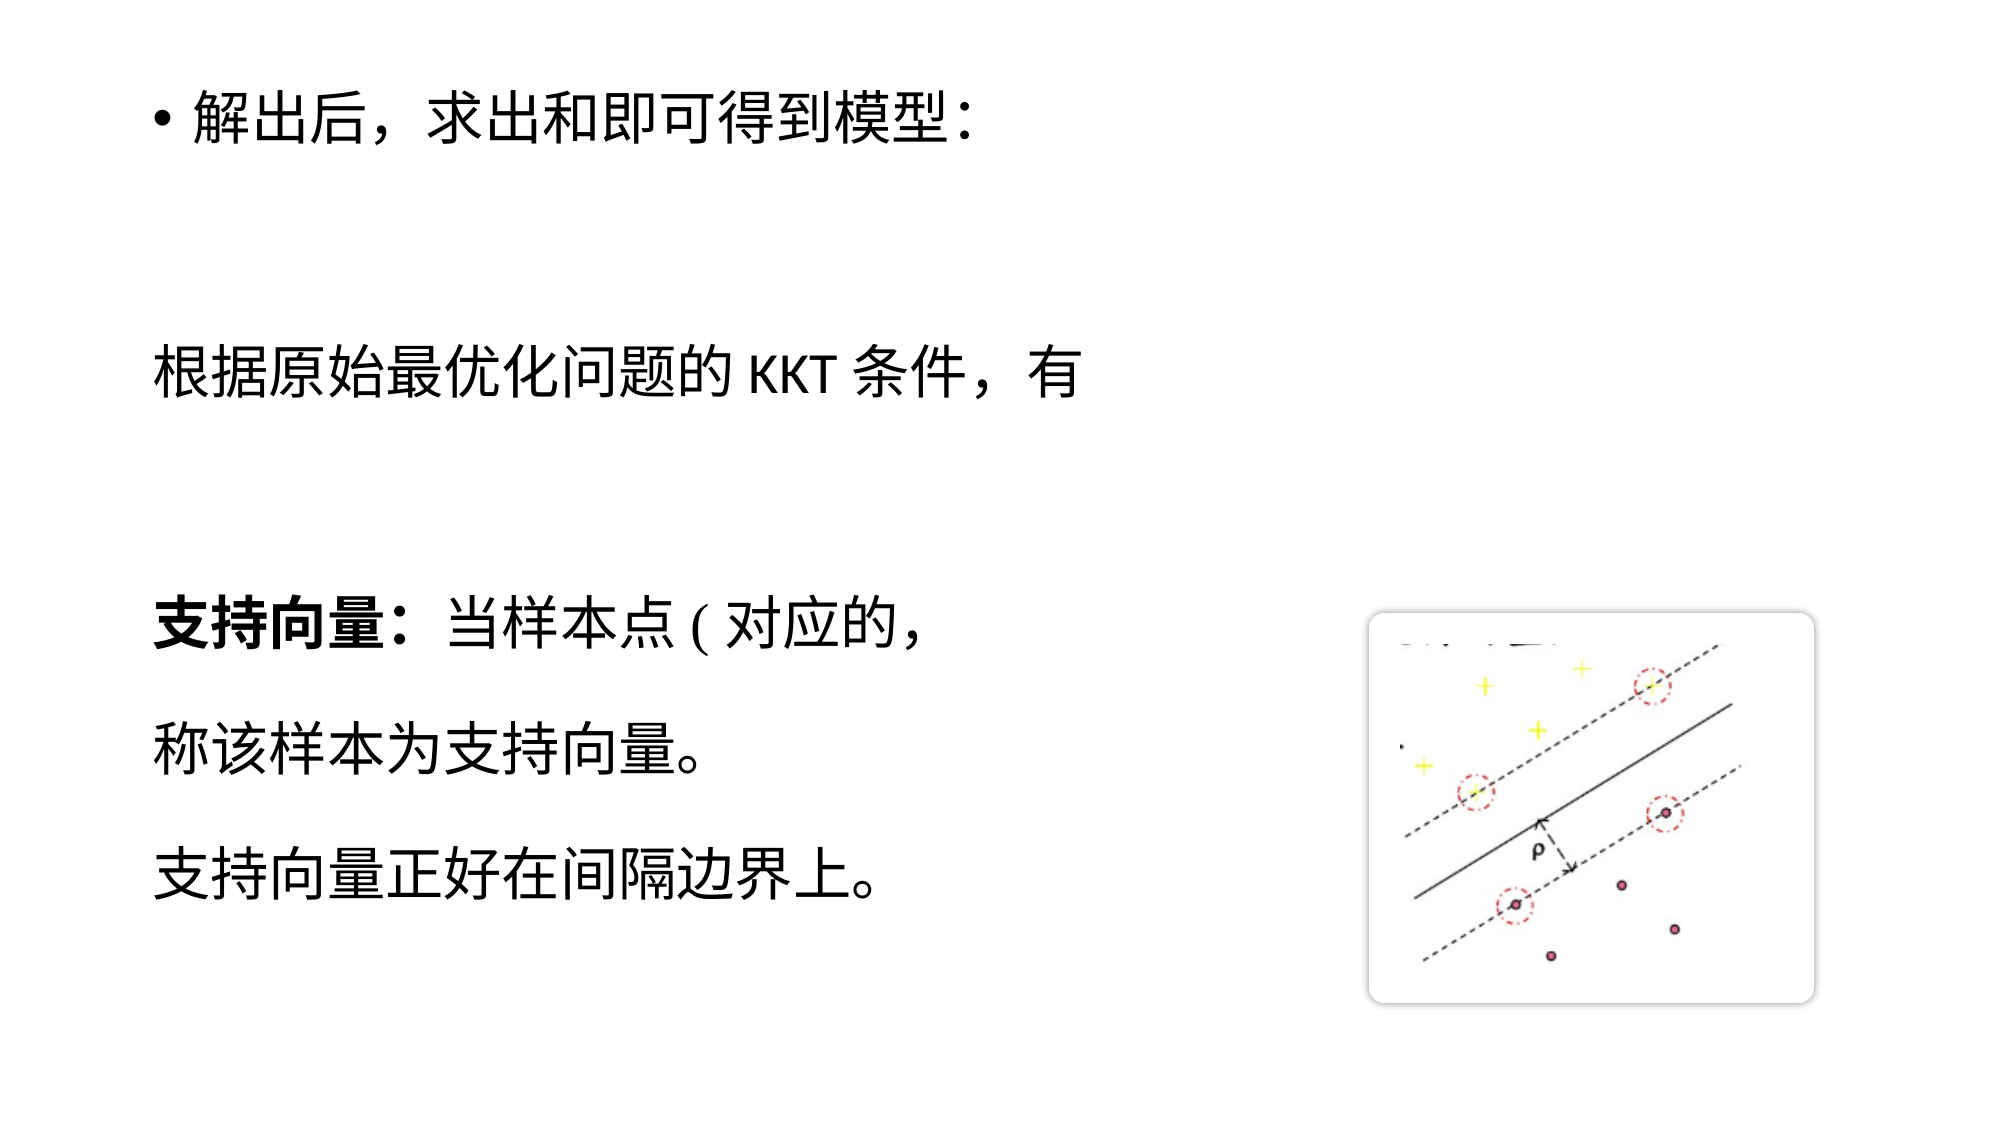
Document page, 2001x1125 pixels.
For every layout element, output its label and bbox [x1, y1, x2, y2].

picture [1399, 643, 1783, 972]
